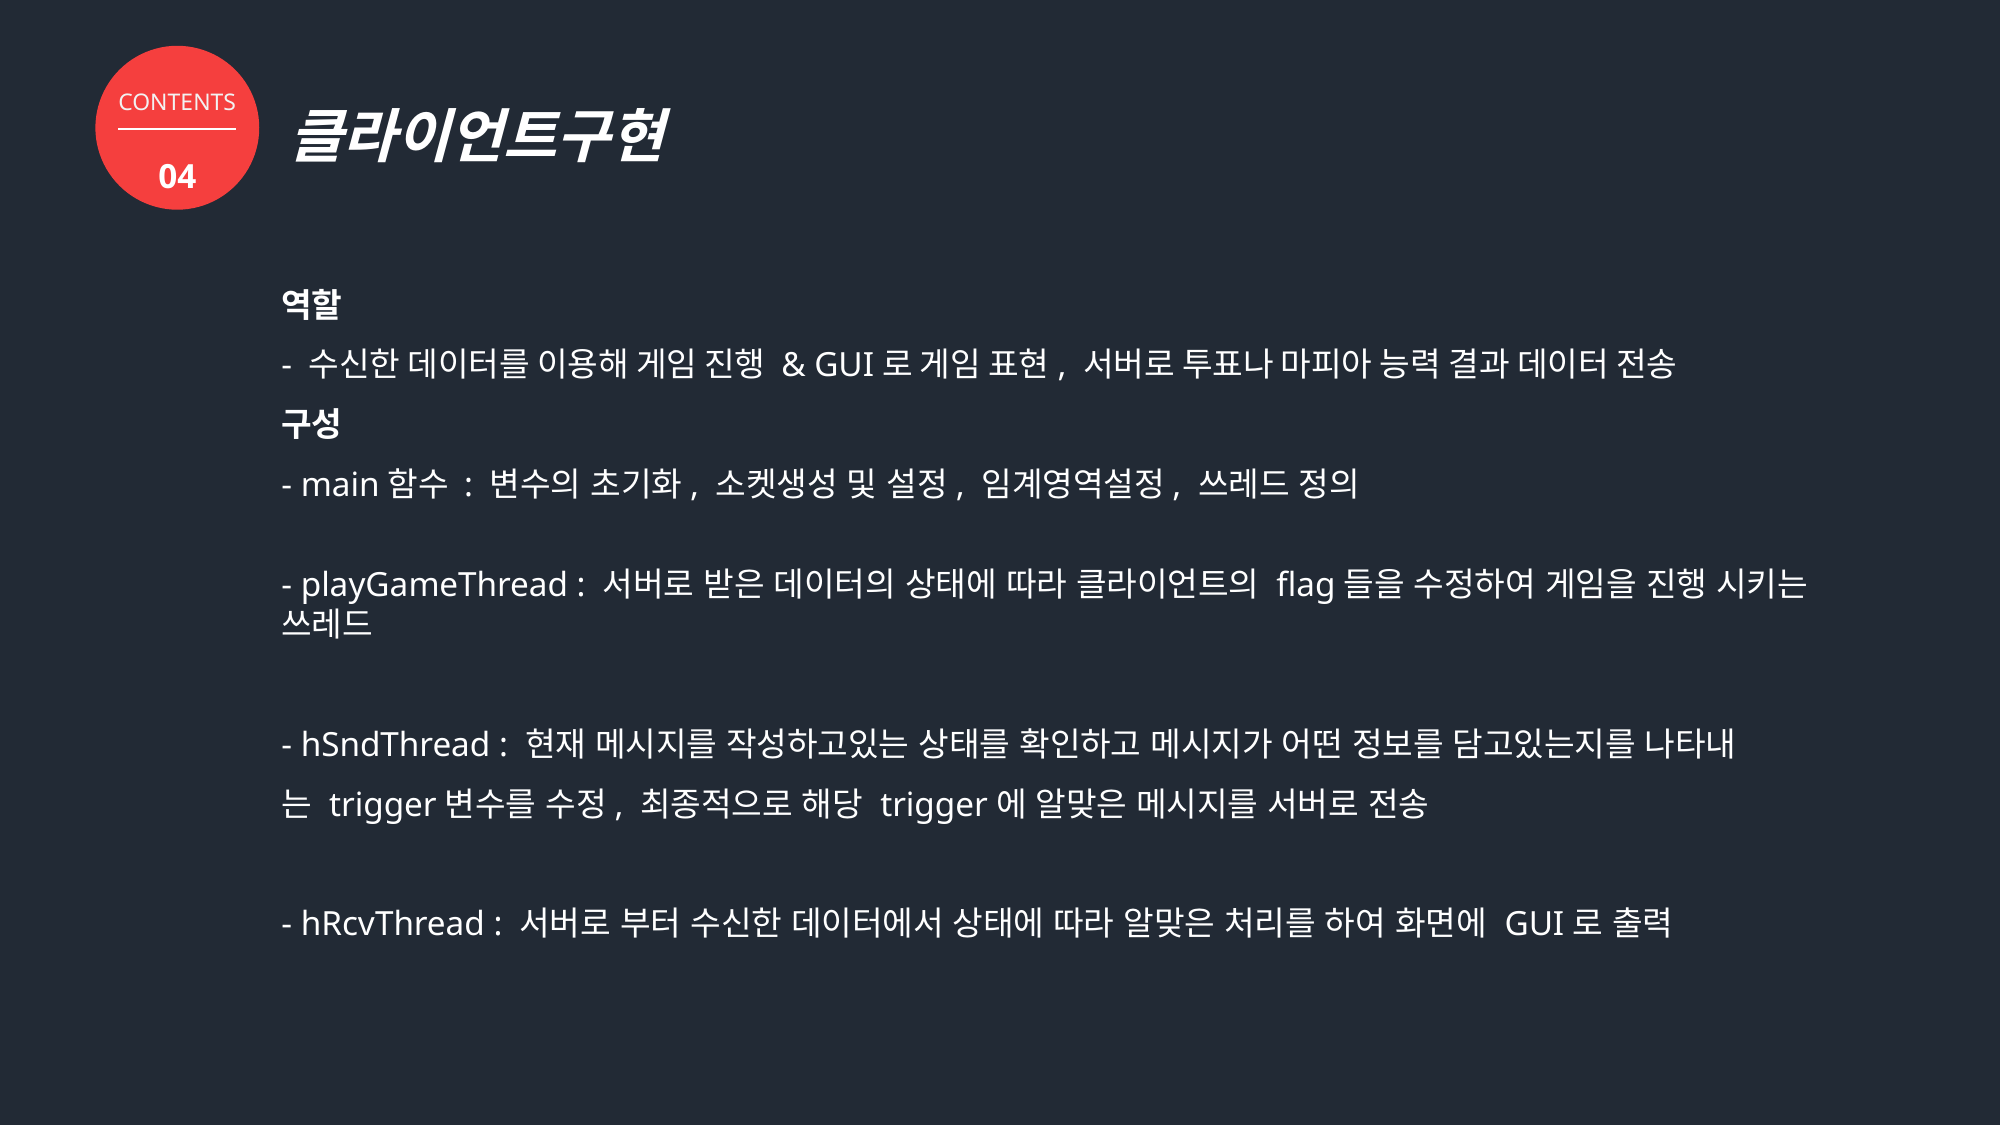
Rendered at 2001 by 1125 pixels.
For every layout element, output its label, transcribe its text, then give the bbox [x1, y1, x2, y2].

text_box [95, 45, 260, 210]
text_box 역할 - 수신한 데이터를 이용해 게임 진행 & GUI로 게임 표현, 서버로 투표나 마피아 능력 결과 데이터 전송 구성 - main함수 : 변수의 초기화, 소켓생성 및 설정, 임계영역설정, 쓰레드 정의 - playGameThread : 서버로 받은 데이터의 상태에 따라 클라이언트의 flag들을 수정하여 게임을 진행 시키는 쓰레드 - hSndThread : 현재 메시지를 작성하고있는 상태를 확인하고 메시지가 어떤 정보를 담고있는지를 나타내는 trigger변수를 수정, 최종적으로 해당 trigger에 알맞은 메시지를 서버로 전송 - hRcvThread : 서버로 부터 수신한 데이터에서 상태에 따라 알맞은 처리를 하여 화면에 GUI로 출력 [266, 256, 1862, 1010]
text_box 클라이언트구현 [274, 56, 1015, 177]
